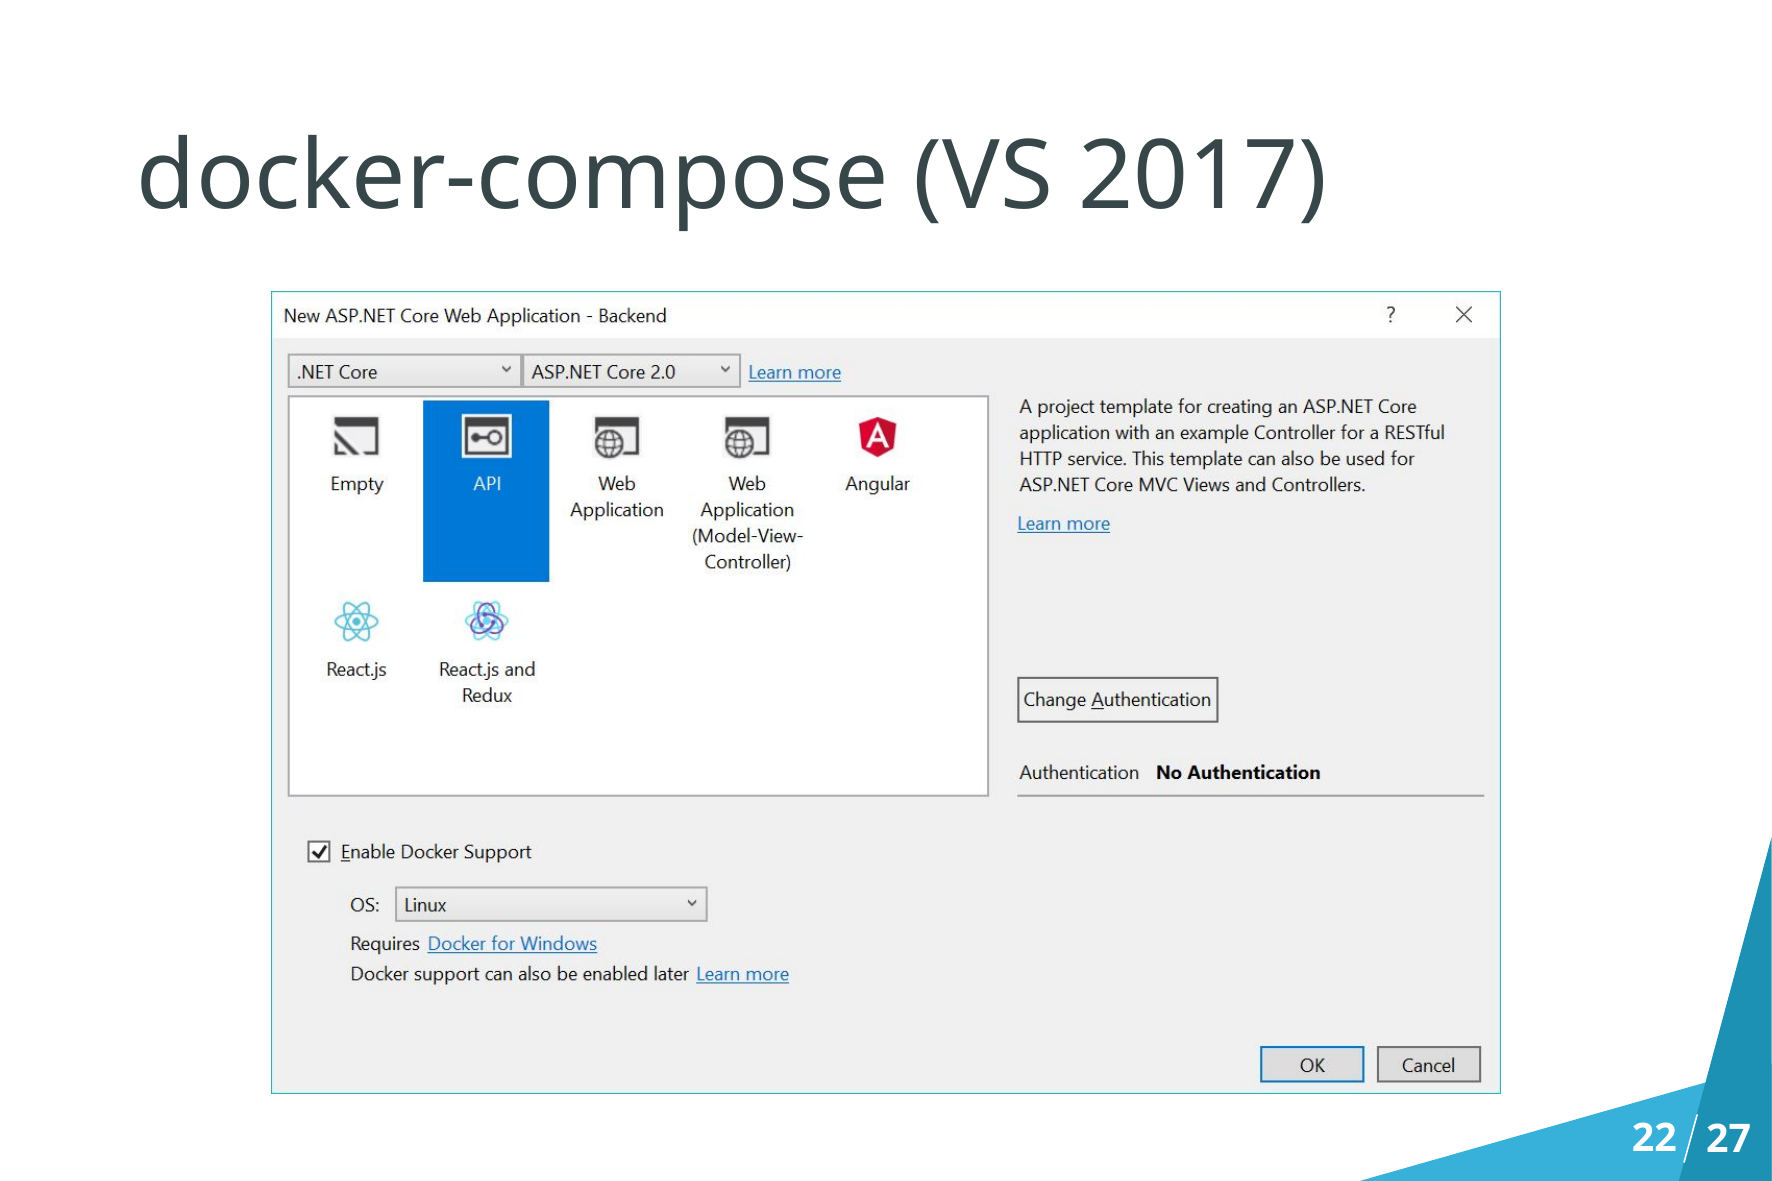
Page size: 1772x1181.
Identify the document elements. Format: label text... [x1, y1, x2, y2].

picture [271, 291, 1501, 1094]
title docker-compose (VS 2017) [121, 62, 1650, 292]
list 22 [1616, 1110, 1692, 1169]
